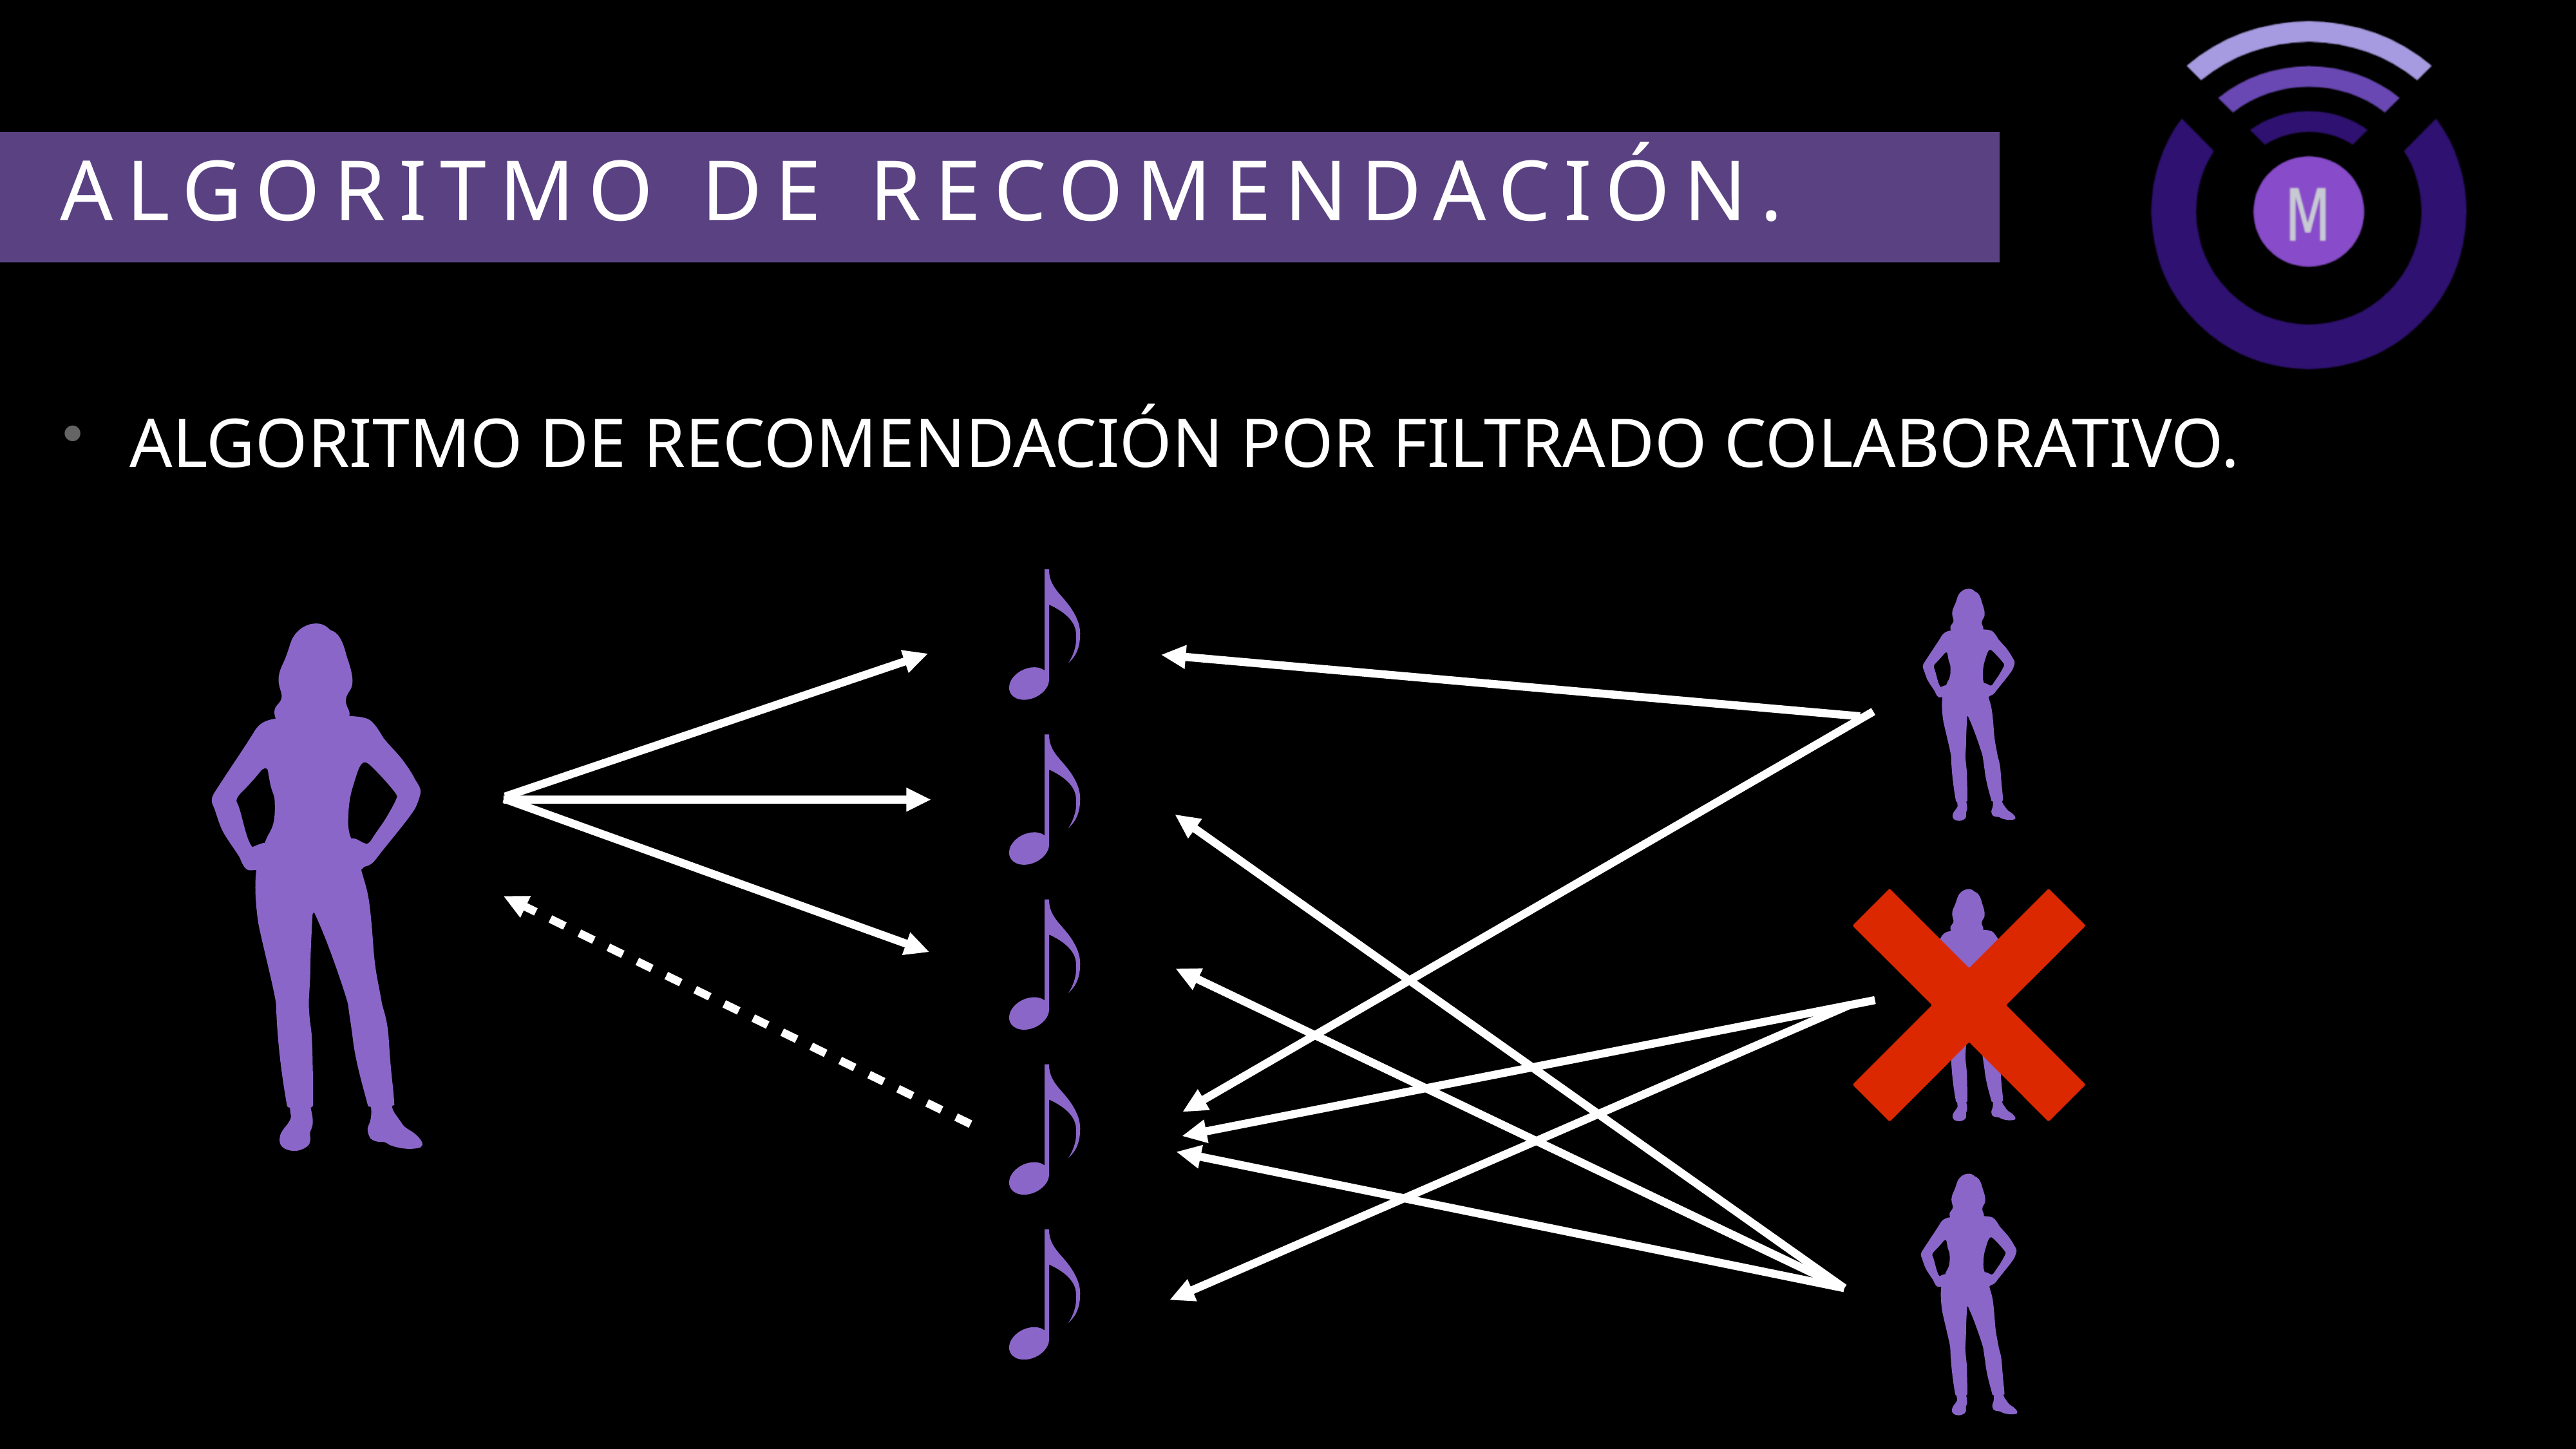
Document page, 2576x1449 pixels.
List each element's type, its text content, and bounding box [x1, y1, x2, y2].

text_box [1182, 1036, 1315, 1112]
text_box [1940, 889, 1998, 967]
text_box [505, 652, 928, 797]
text_box [507, 795, 931, 804]
text_box [1009, 1064, 1081, 1195]
text_box [211, 623, 422, 1151]
text_box [1161, 651, 1861, 717]
text_box [1009, 569, 1081, 700]
text_box [1922, 589, 2016, 821]
text_box [1982, 1056, 2016, 1121]
text_box [1170, 1198, 1404, 1301]
title Algoritmo de recomendación. [0, 131, 2000, 263]
list ALGORITMO DE RECOMENDACIÓN POR FILTRADO COLABORATIVO. [57, 234, 2399, 584]
text_box [1853, 889, 2085, 1121]
text_box [1951, 1046, 1967, 1122]
text_box [1009, 734, 1081, 865]
picture [2124, 15, 2501, 380]
text_box [1176, 969, 1842, 1287]
text_box [1175, 815, 1844, 1289]
text_box [1920, 1173, 2018, 1416]
text_box [1009, 1229, 1081, 1360]
text_box [1009, 899, 1081, 1030]
text_box [504, 799, 929, 953]
text_box [1177, 1150, 1842, 1288]
text_box [504, 896, 514, 904]
text_box [1182, 1088, 1426, 1139]
